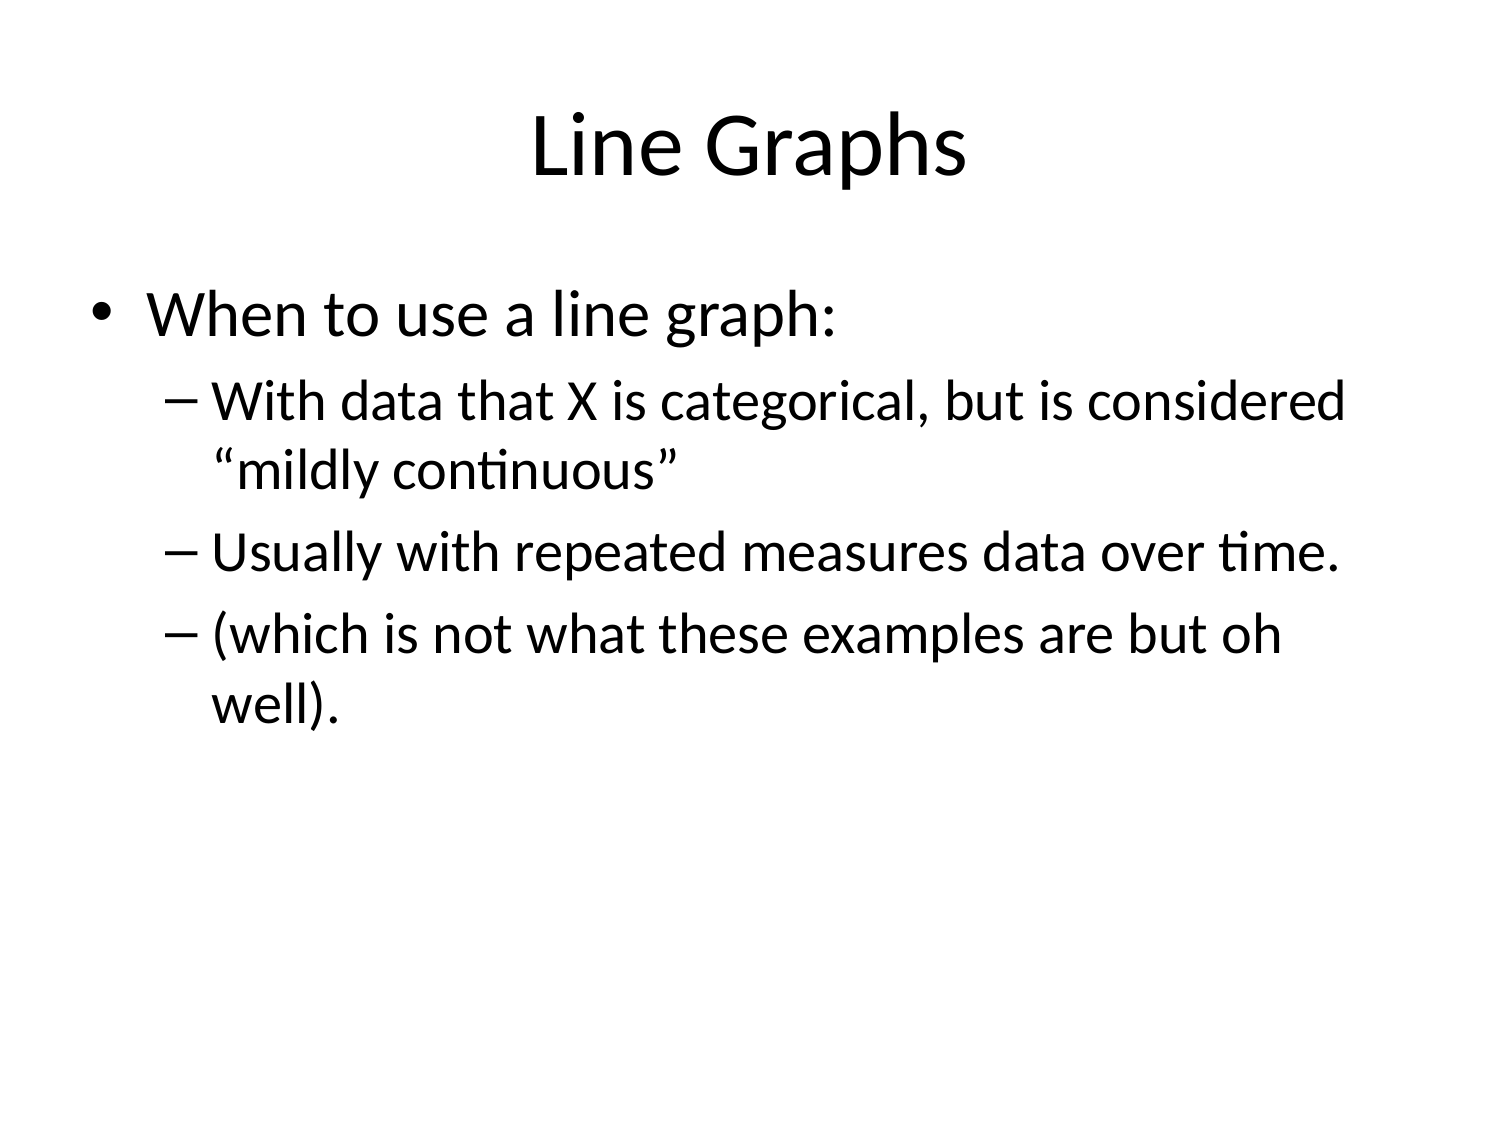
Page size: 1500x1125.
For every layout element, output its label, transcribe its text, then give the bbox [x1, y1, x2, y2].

title Line Graphs [75, 45, 1425, 233]
list When to use a line graph: With data that X is categorical, but is considered “mildly continuous” Usually with repeated measures data over time. (which is not what these examples are but oh well). [75, 262, 1425, 1005]
